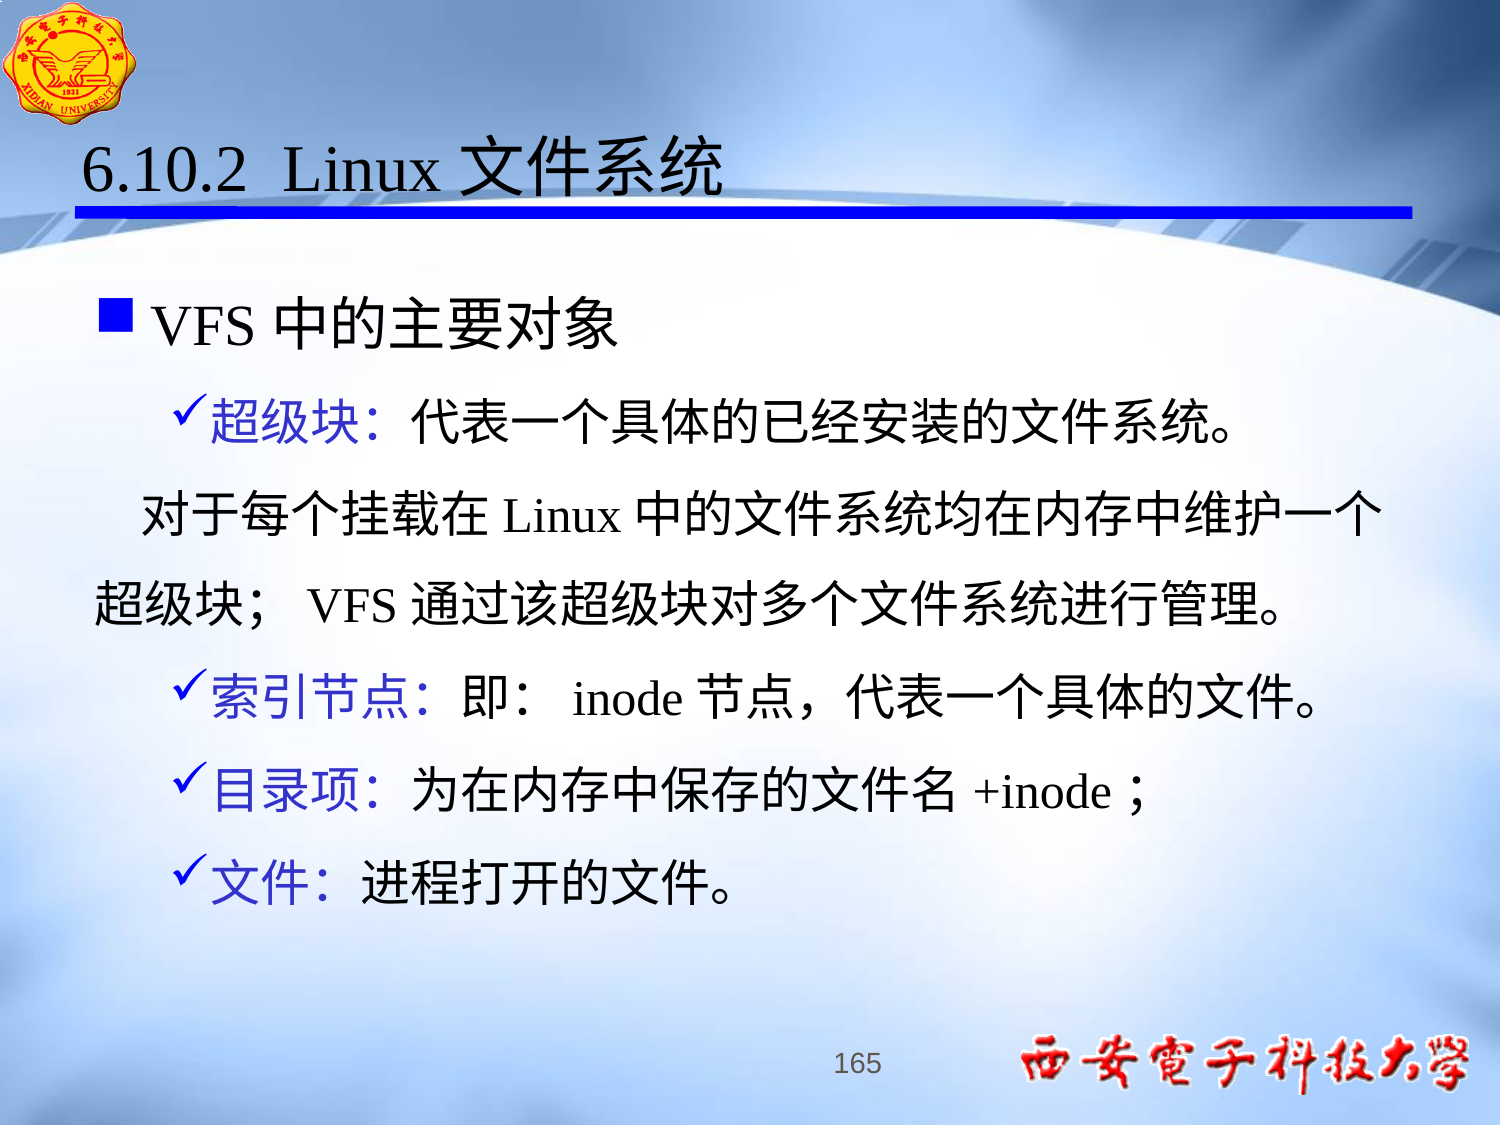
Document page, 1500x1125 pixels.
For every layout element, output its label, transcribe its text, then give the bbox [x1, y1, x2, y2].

text_box VFS中的主要对象 超级块：代表一个具体的已经安装的文件系统。 对于每个挂载在Linux中的文件系统均在内存中维护一个超级块；VFS通过该超级块对多个文件系统进行管理。 索引节点：即：inode节点，代表一个具体的文件。 目录项：为在内存中保存的文件名+inode； 文件：进程打开的文件。 [79, 245, 1421, 973]
text_box [584, 1011, 898, 1087]
text_box 6.10.2 Linux文件系统 [66, 24, 1413, 213]
picture [0, 0, 1500, 1125]
